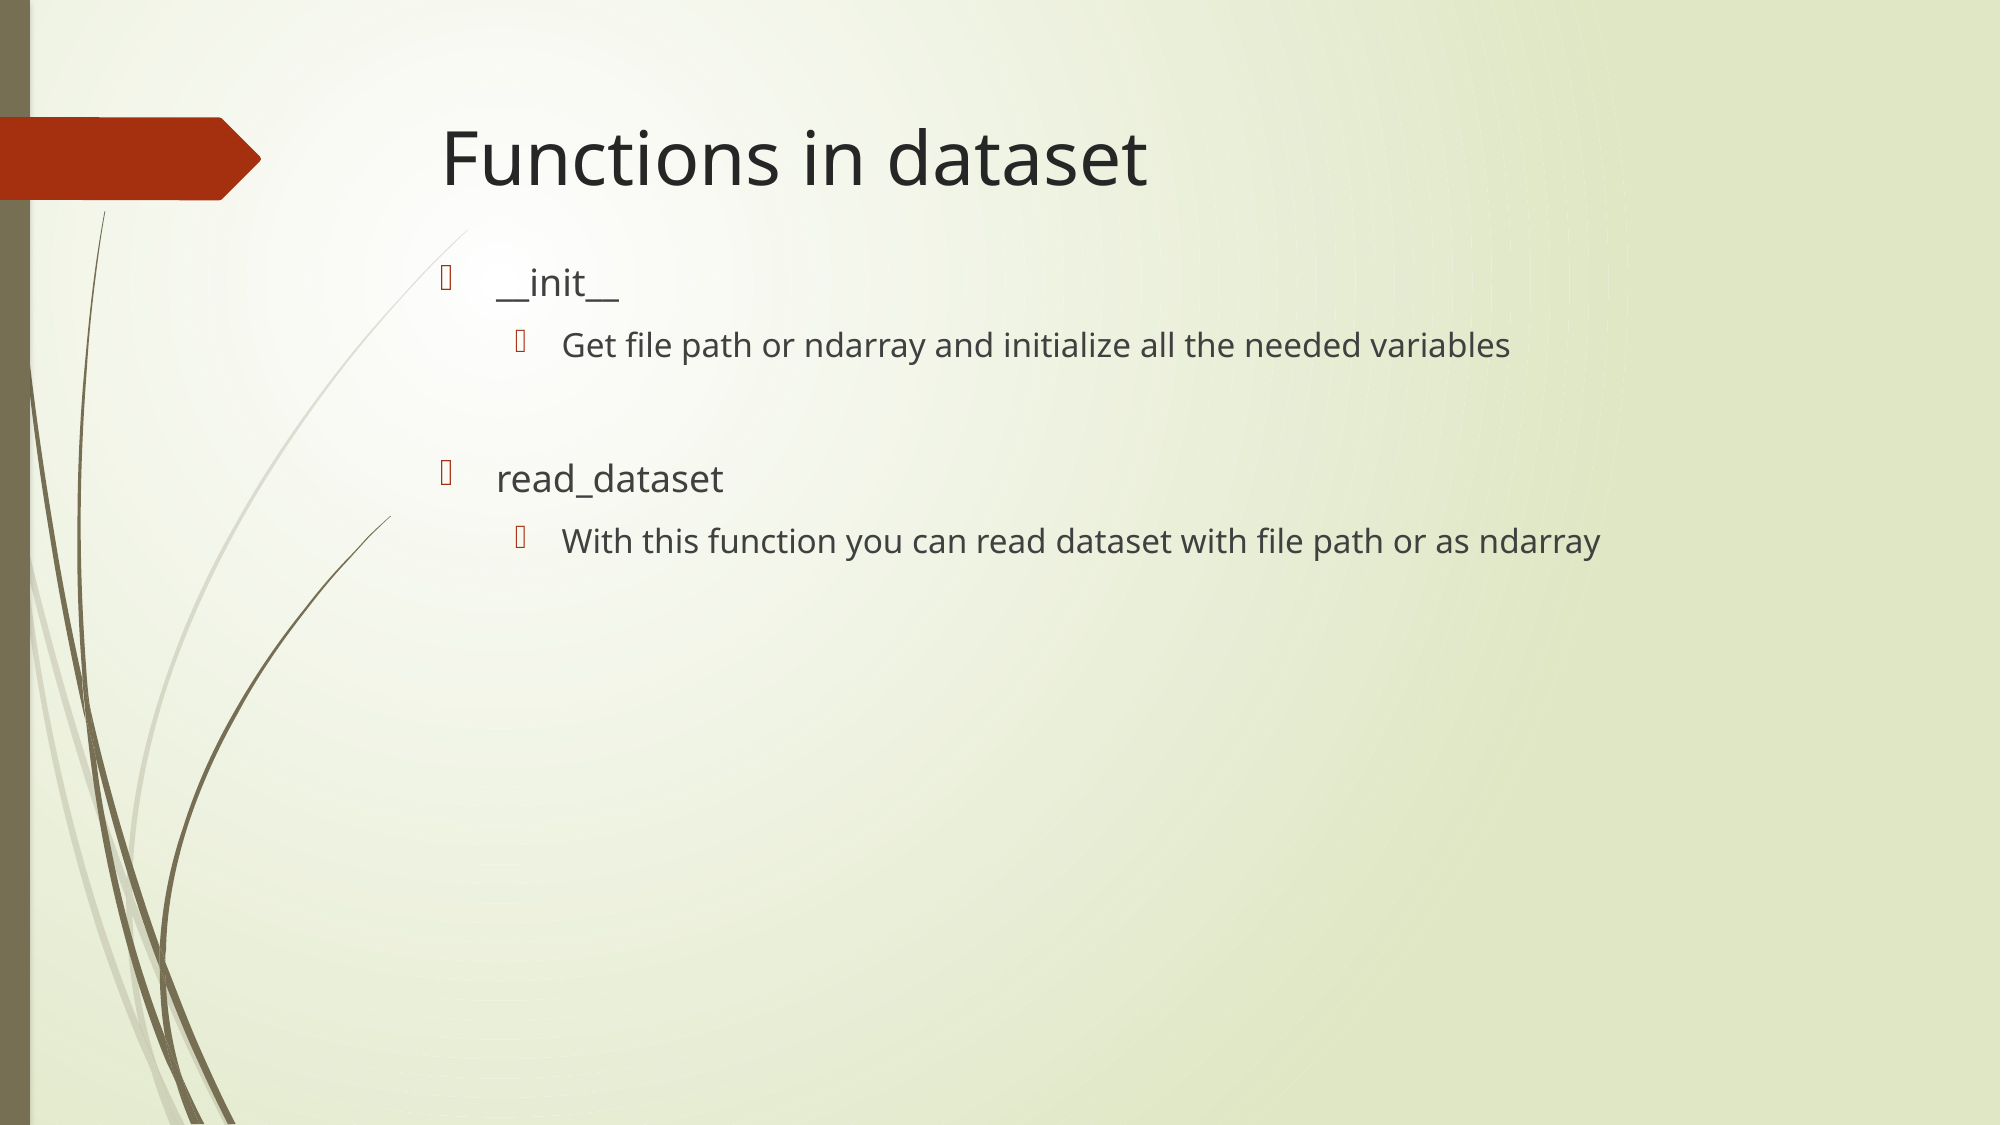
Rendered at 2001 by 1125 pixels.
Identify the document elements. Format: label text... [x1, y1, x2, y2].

list __init__ Get file path or ndarray and initialize all the needed variables read_dataset With this function you can read dataset with file path or as ndarray [424, 251, 1888, 1047]
title Functions in dataset [425, 102, 1888, 251]
